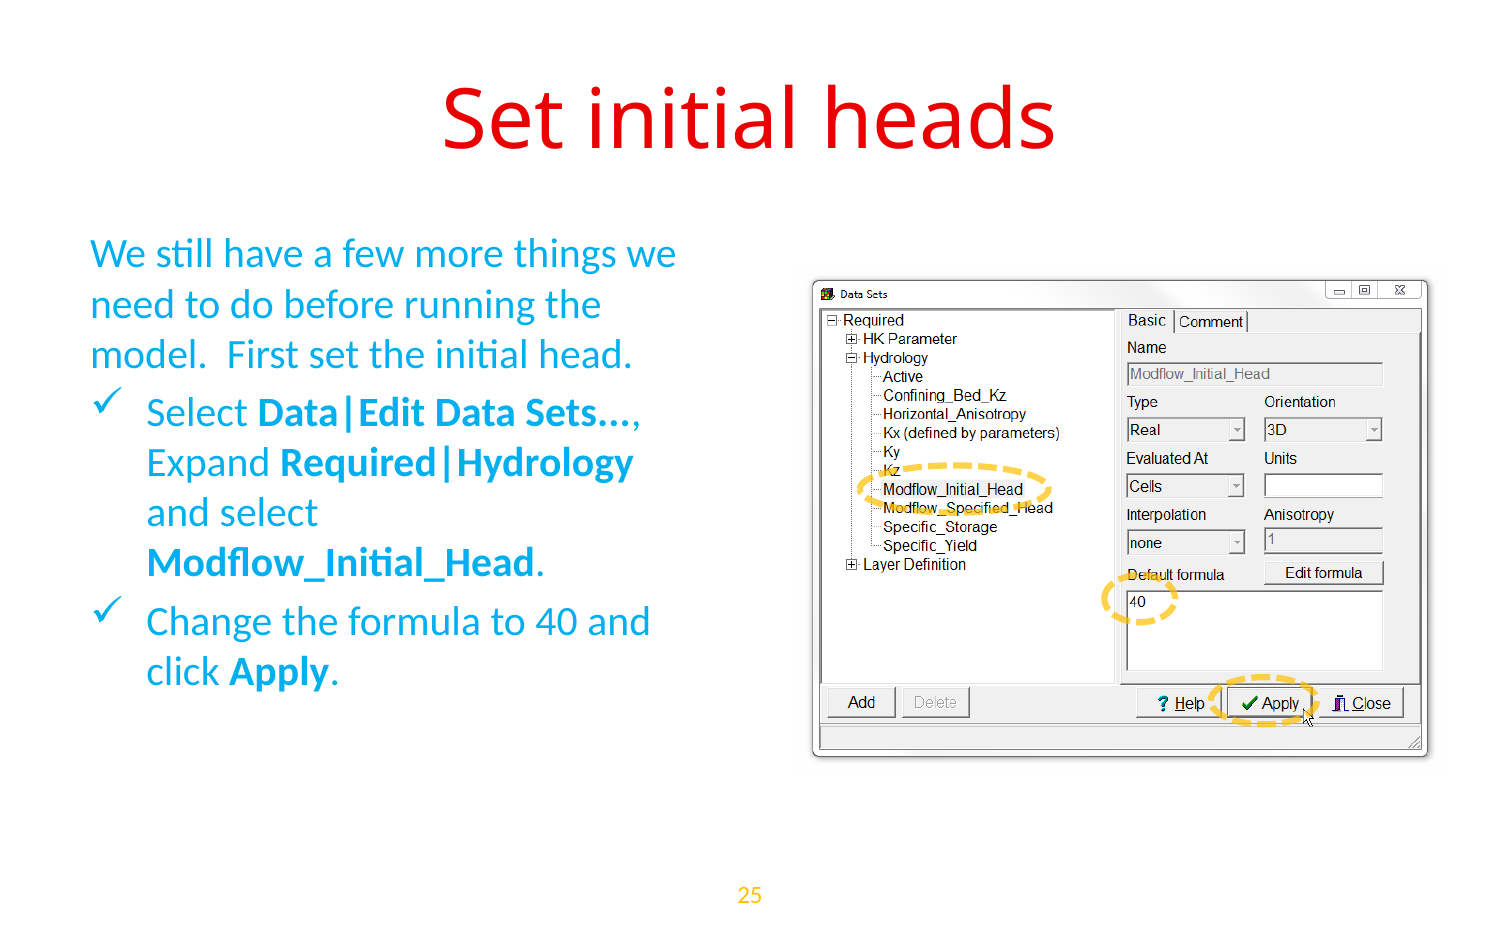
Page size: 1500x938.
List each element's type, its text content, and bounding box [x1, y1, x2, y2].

slide_number 25 [575, 868, 925, 919]
title Set initial heads [75, 37, 1425, 194]
list We still have a few more things we need to do before running the model. First set the initial head. Select Data|Edit Data Sets..., Expand Required|Hydrology and select Modflow_Initial_Head. Change the formula to 40 and click Apply. [75, 218, 701, 838]
picture [796, 263, 1442, 773]
